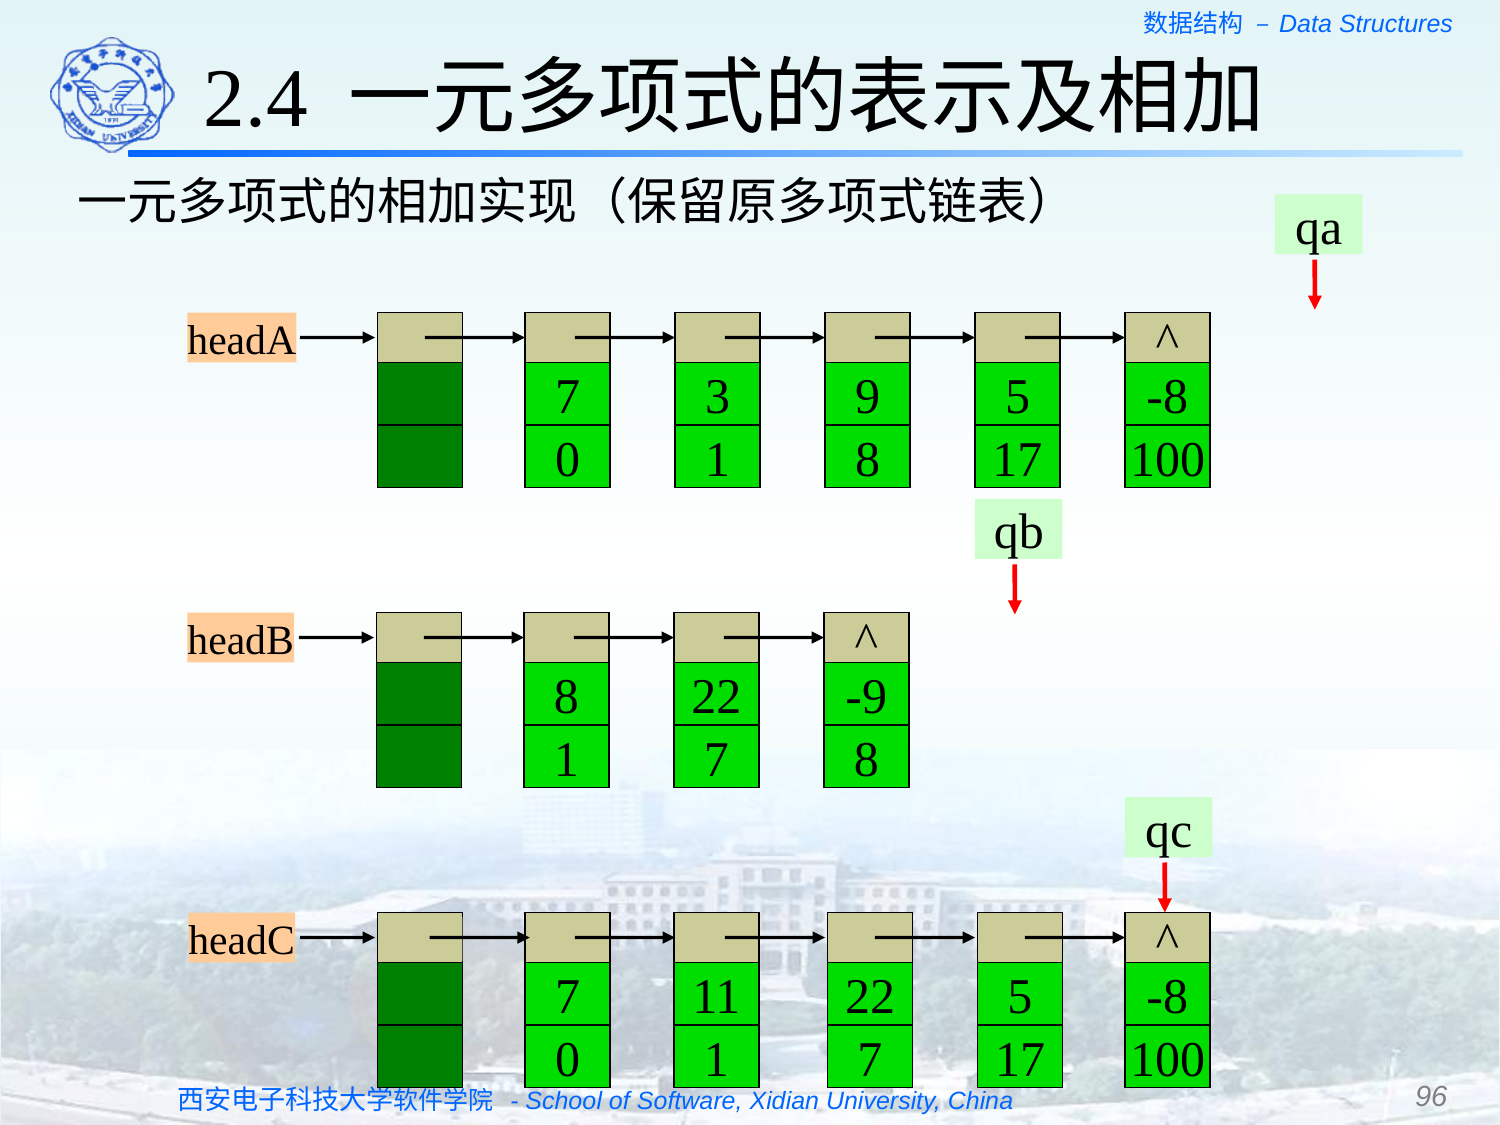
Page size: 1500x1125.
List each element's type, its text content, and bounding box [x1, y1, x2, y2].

picture [50, 37, 175, 153]
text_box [977, 912, 1063, 918]
text_box 96 [1362, 1062, 1463, 1113]
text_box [188, 912, 760, 1088]
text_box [827, 912, 913, 918]
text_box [682, 916, 826, 962]
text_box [1124, 920, 1211, 1088]
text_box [977, 967, 1063, 1088]
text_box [187, 498, 1063, 788]
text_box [1124, 796, 1213, 913]
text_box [982, 916, 1126, 962]
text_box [1274, 193, 1363, 310]
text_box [187, 312, 1211, 488]
title 2.4 一元多项式的表示及相加 [188, 42, 1425, 143]
list 一元多项式的相加实现（保留原多项式链表） [62, 162, 1450, 250]
picture [1, 749, 1499, 1125]
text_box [832, 916, 976, 962]
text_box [827, 967, 913, 1088]
